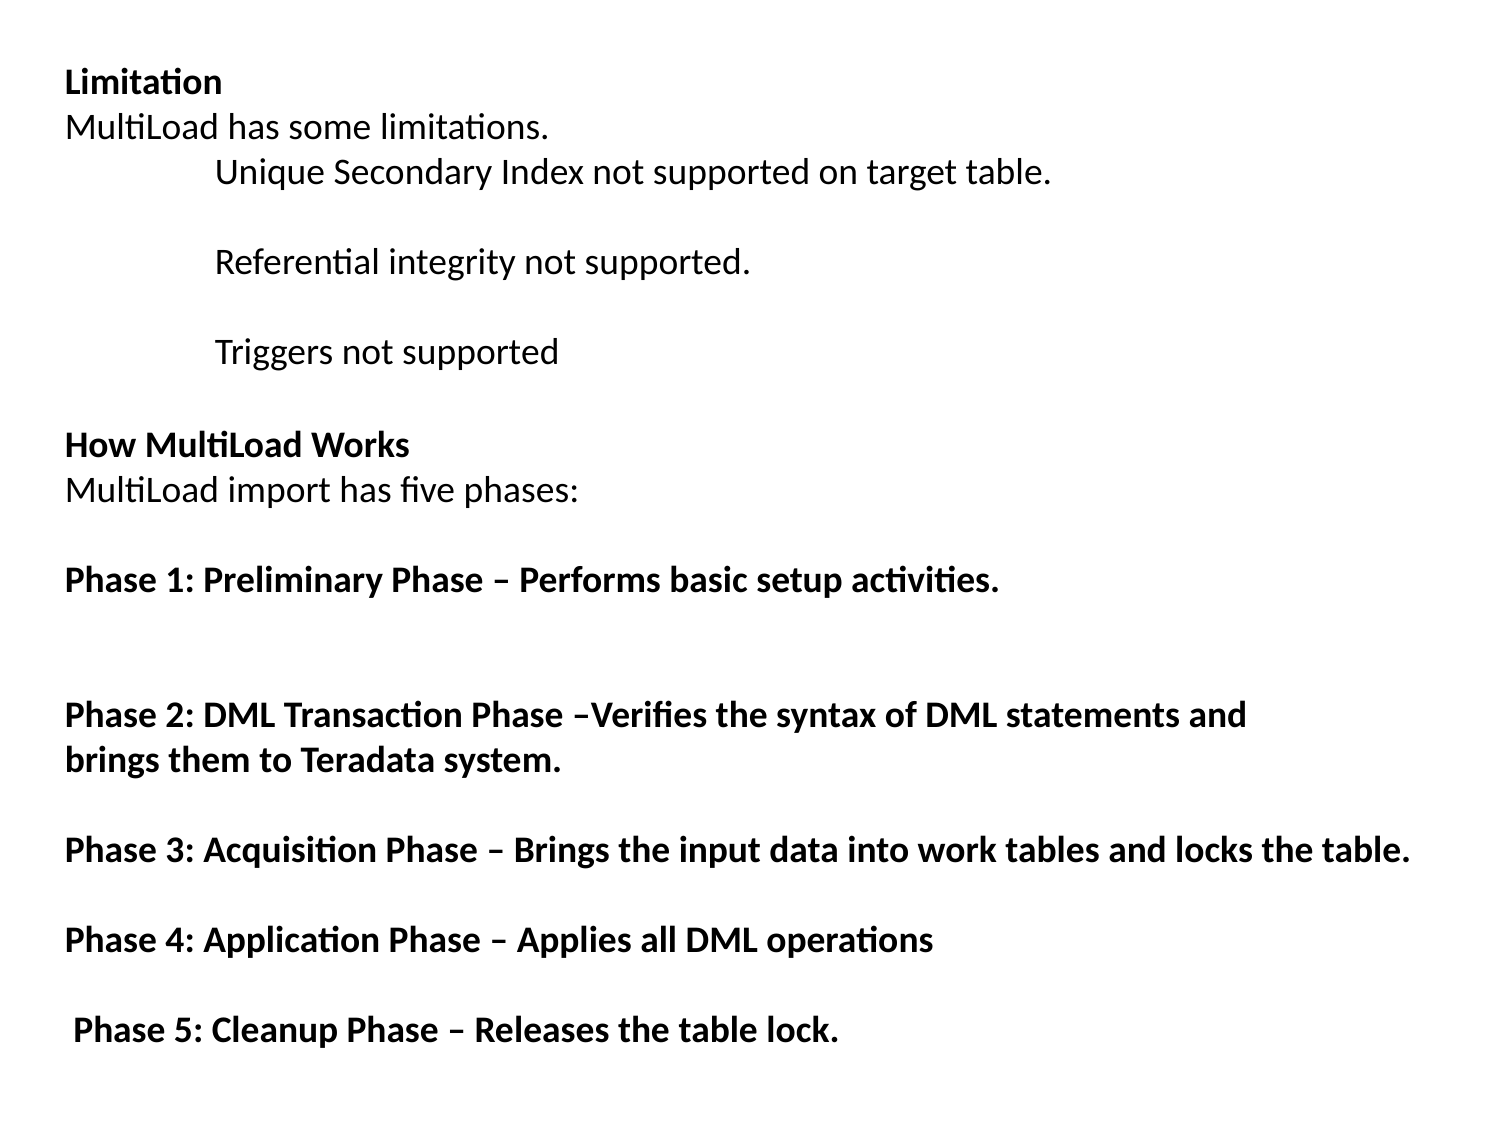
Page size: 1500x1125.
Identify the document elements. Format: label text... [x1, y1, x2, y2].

text_box Limitation MultiLoad has some limitations. Unique Secondary Index not supported on target table. Referential integrity not supported. Triggers not supported [50, 49, 1438, 380]
text_box How MultiLoad Works MultiLoad import has five phases: Phase 1: Preliminary Phase – Performs basic setup activities. Phase 2: DML Transaction Phase –Verifies the syntax of DML statements and brings them to Teradata system. Phase 3: Acquisition Phase – Brings the input data into work tables and locks the table. Phase 4: Application Phase – Applies all DML operations Phase 5: Cleanup Phase – Releases the table lock. [50, 412, 1438, 1058]
